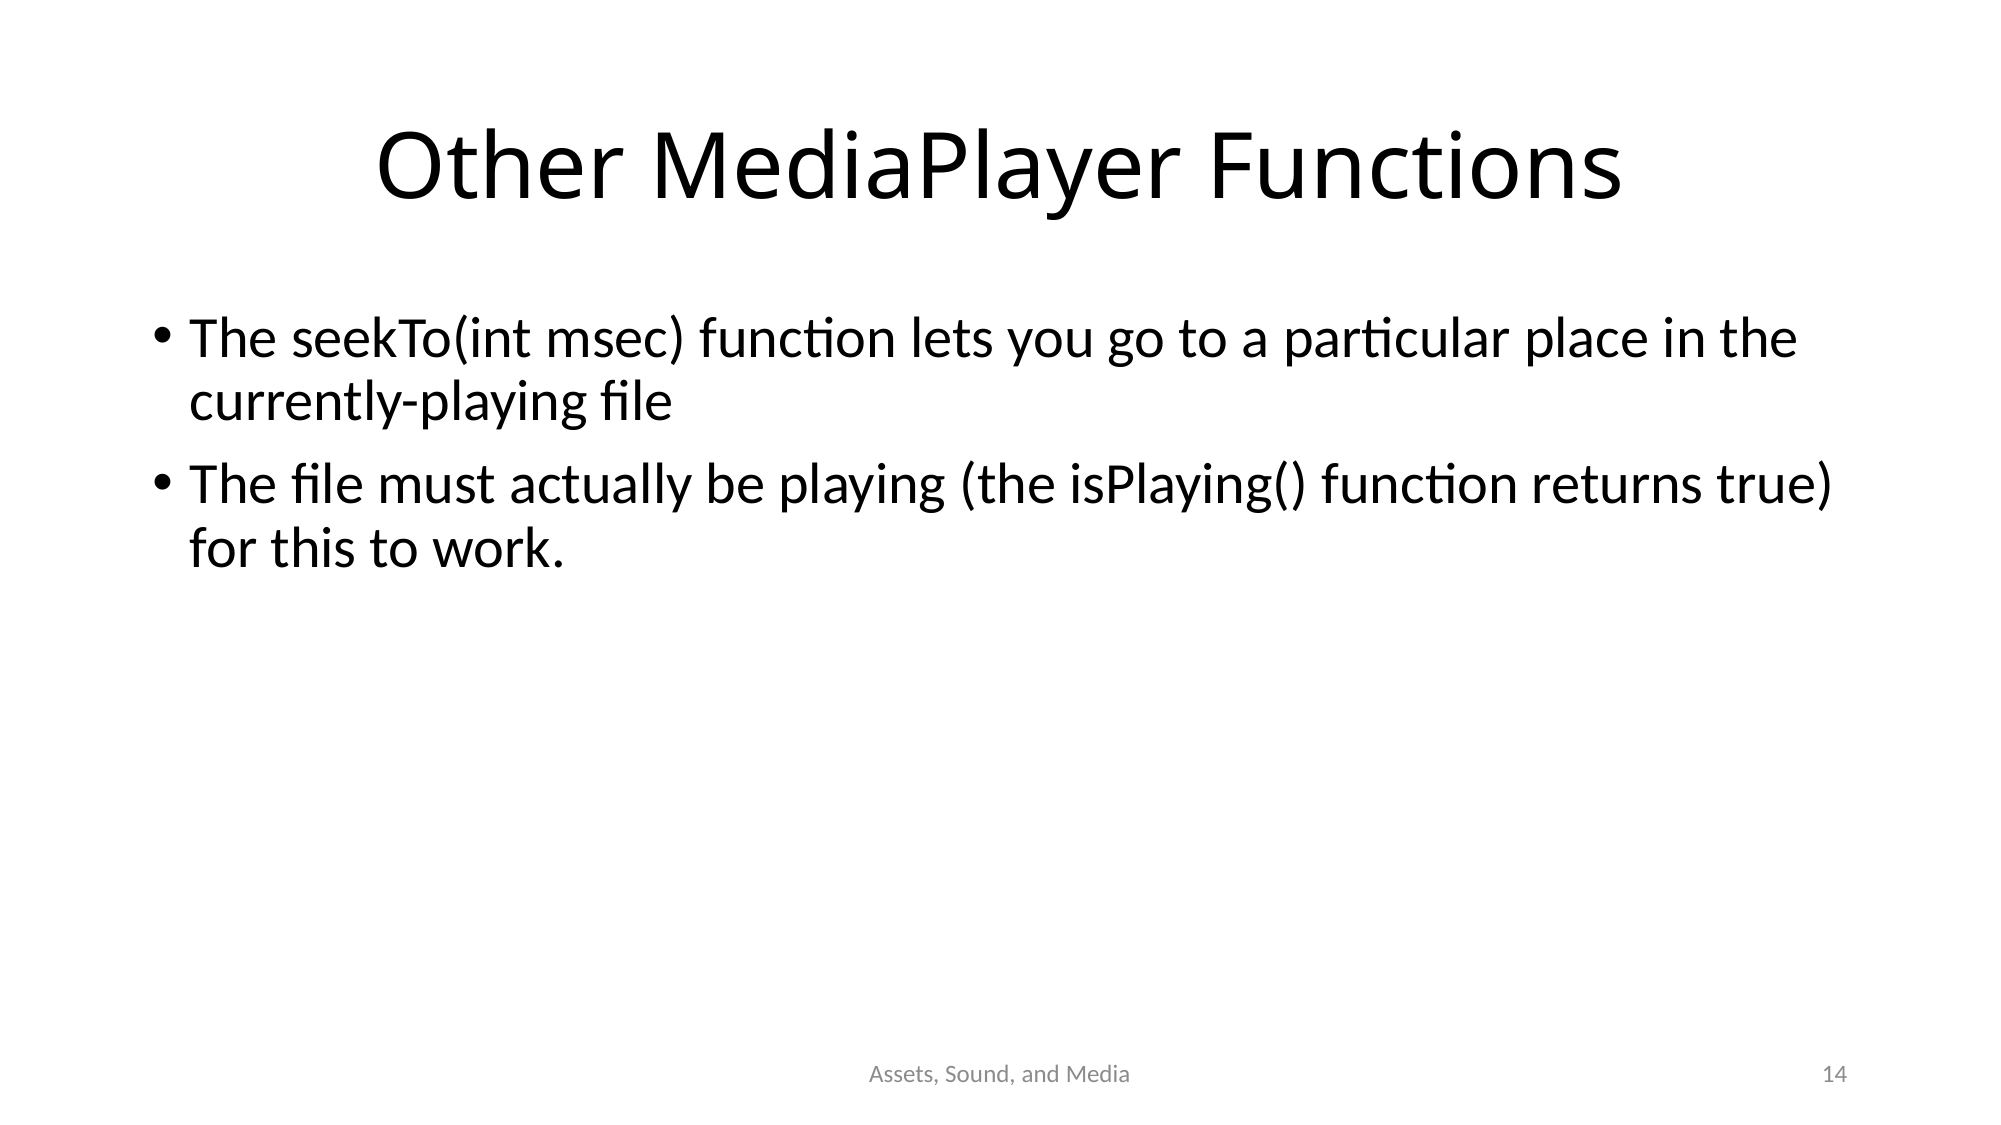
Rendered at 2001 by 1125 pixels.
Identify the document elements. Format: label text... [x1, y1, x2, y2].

footer Assets, Sound, and Media [662, 1042, 1338, 1103]
title Other MediaPlayer Functions [137, 59, 1863, 278]
slide_number 14 [1412, 1042, 1863, 1103]
list The seekTo(int msec) function lets you go to a particular place in the currently-playing file The file must actually be playing (the isPlaying() function returns true) for this to work. [137, 299, 1863, 1014]
